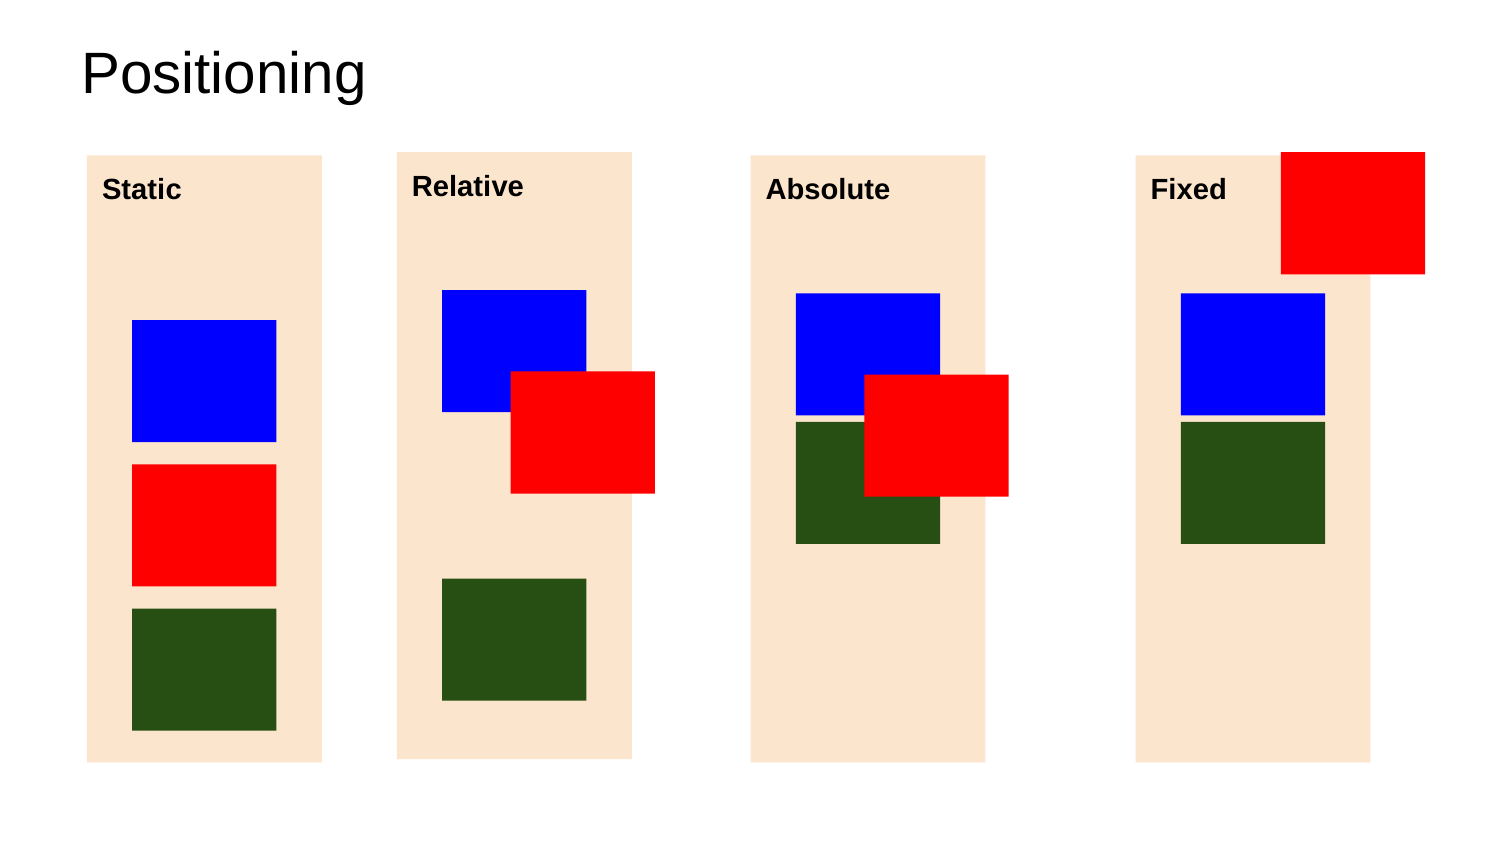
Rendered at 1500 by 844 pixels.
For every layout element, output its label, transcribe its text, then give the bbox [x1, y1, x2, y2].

text_box [795, 421, 941, 544]
text_box [132, 464, 277, 587]
text_box Static [86, 155, 322, 763]
title Positioning [66, 19, 1464, 114]
text_box Relative [396, 152, 632, 760]
text_box Absolute [750, 155, 986, 763]
text_box [795, 293, 941, 416]
text_box Fixed [1135, 155, 1371, 763]
text_box [442, 290, 587, 413]
text_box [510, 371, 655, 494]
text_box [1180, 293, 1326, 416]
text_box [1180, 421, 1326, 544]
text_box [442, 578, 587, 701]
text_box [132, 320, 277, 443]
text_box [1280, 152, 1426, 275]
text_box [132, 608, 277, 731]
text_box [864, 374, 1009, 497]
